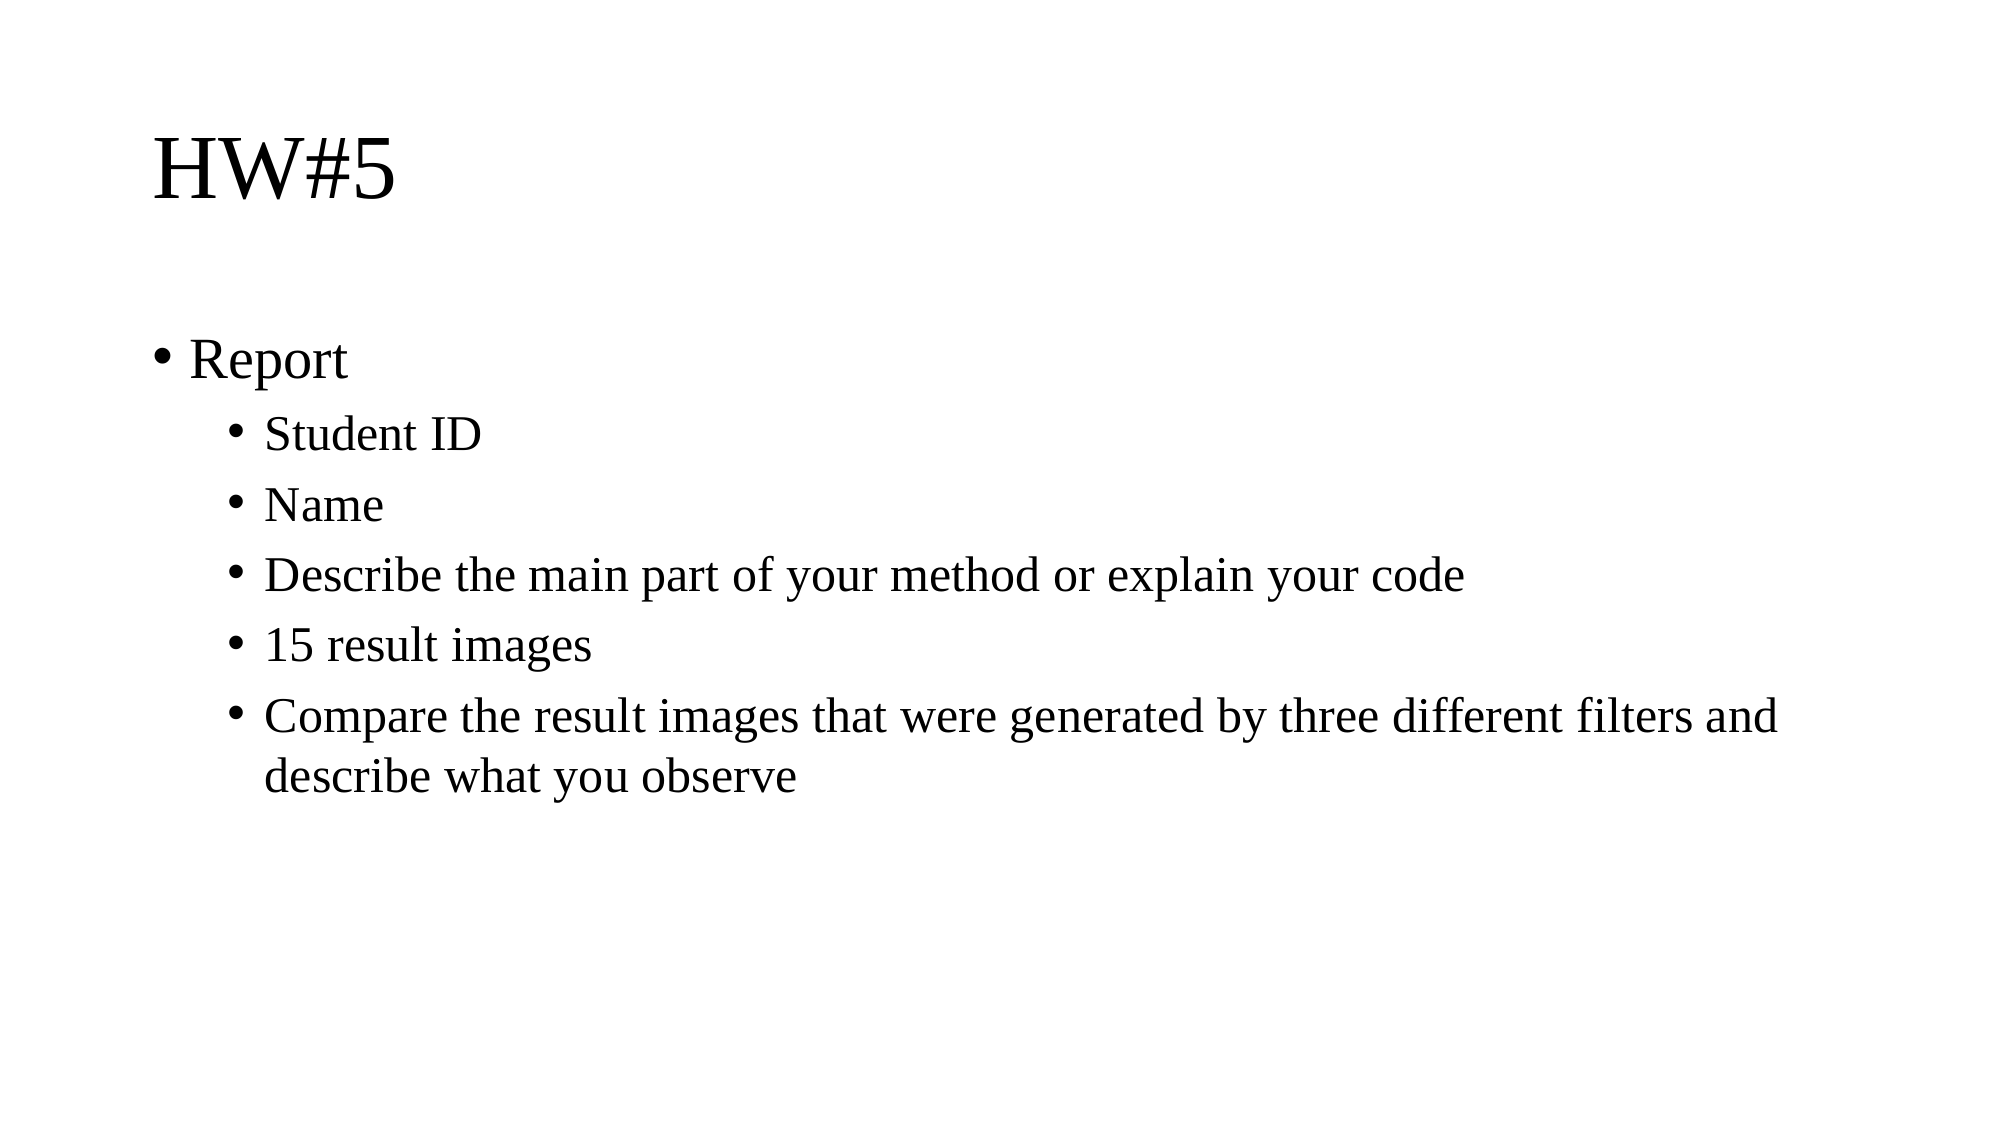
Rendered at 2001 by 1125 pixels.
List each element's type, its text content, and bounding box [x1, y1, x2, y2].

title HW#5 [137, 59, 1863, 278]
list Report Student ID Name Describe the main part of your method or explain your code 15 result images Compare the result images that were generated by three different filters and describe what you observe [137, 299, 1863, 1014]
